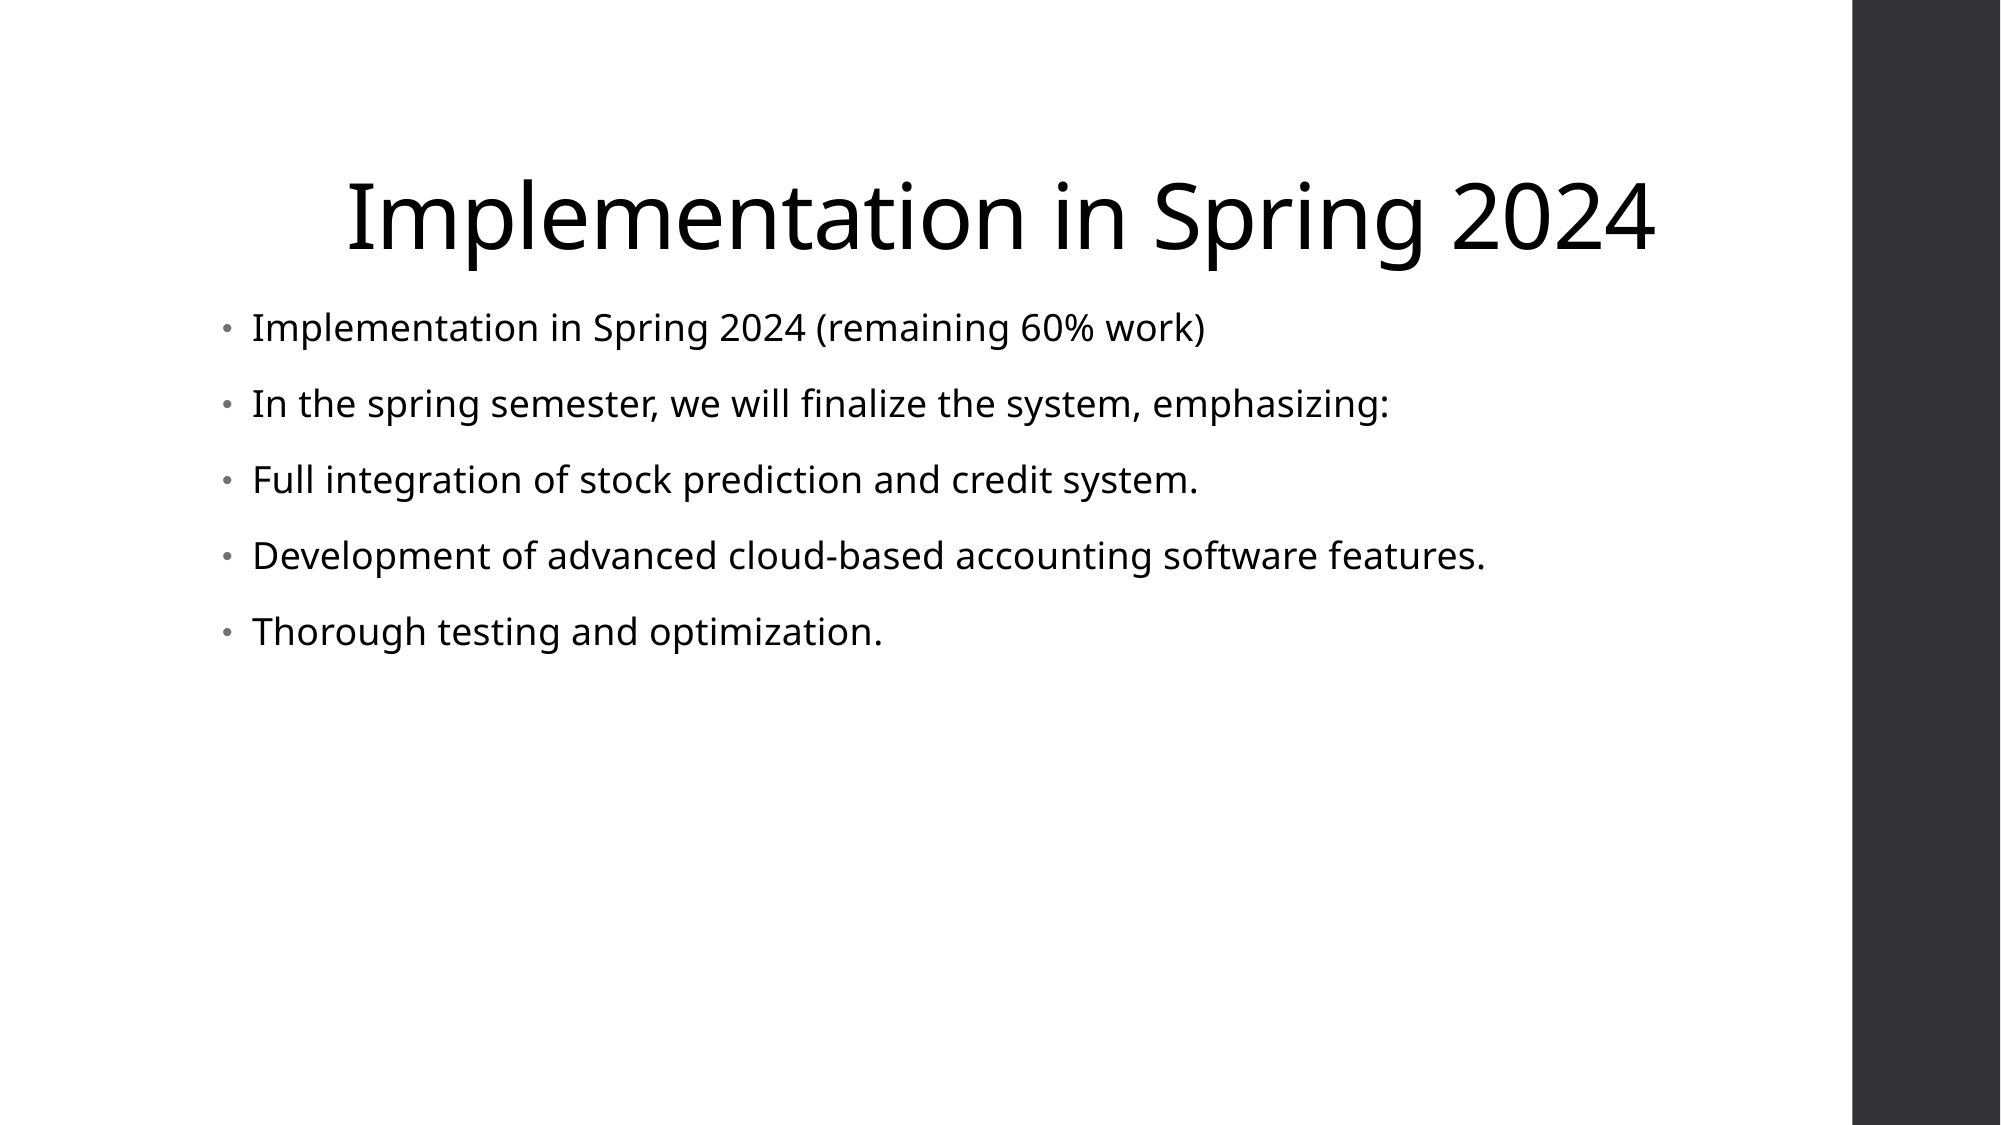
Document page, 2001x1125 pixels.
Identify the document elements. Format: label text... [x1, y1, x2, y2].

title Implementation in Spring 2024 [206, 60, 1797, 278]
list Implementation in Spring 2024 (remaining 60% work) In the spring semester, we will finalize the system, emphasizing: Full integration of stock prediction and credit system. Development of advanced cloud-based accounting software features. Thorough testing and optimization. [206, 299, 1617, 1014]
